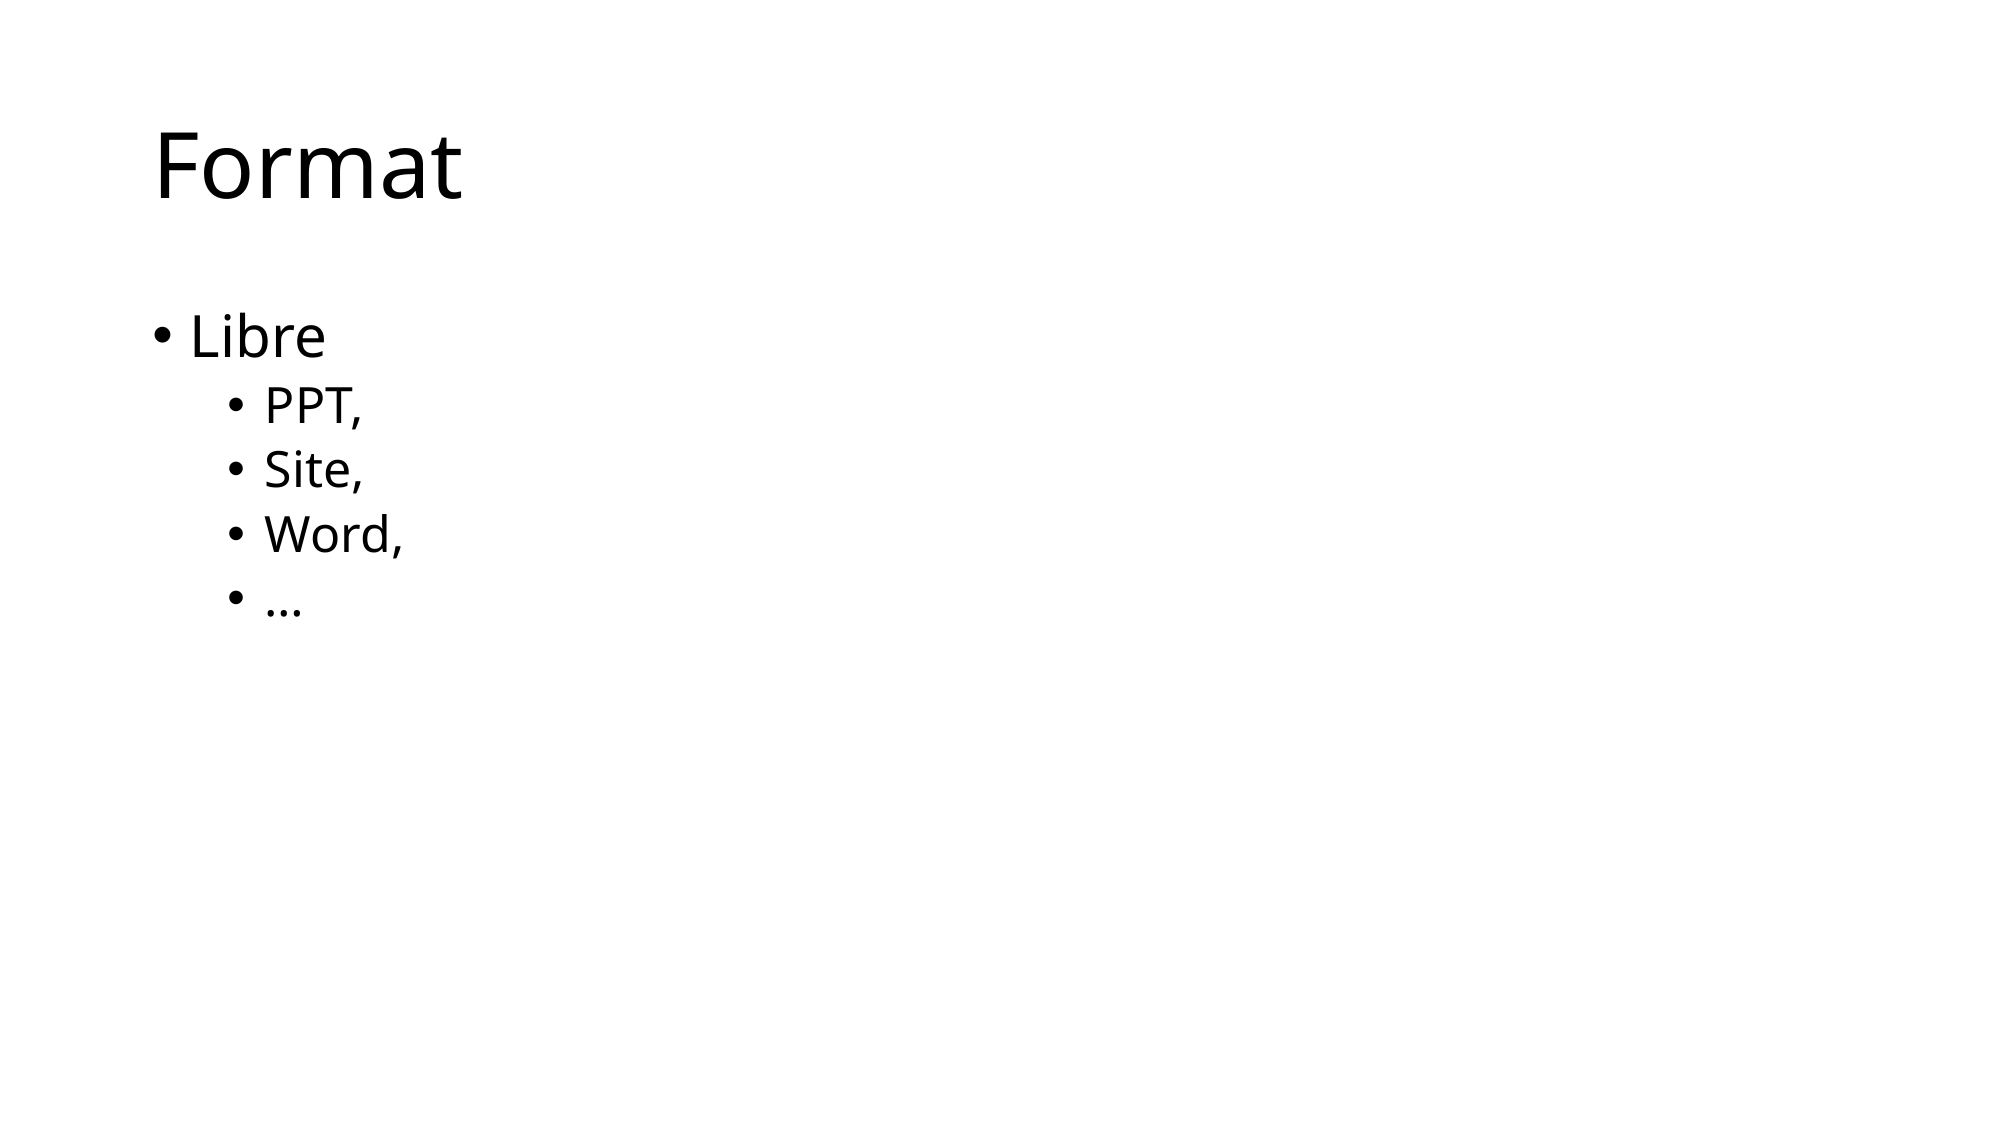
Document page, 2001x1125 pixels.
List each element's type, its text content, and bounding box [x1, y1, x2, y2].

list Libre PPT, Site, Word, … [137, 299, 1863, 1014]
title Format [137, 59, 1863, 278]
